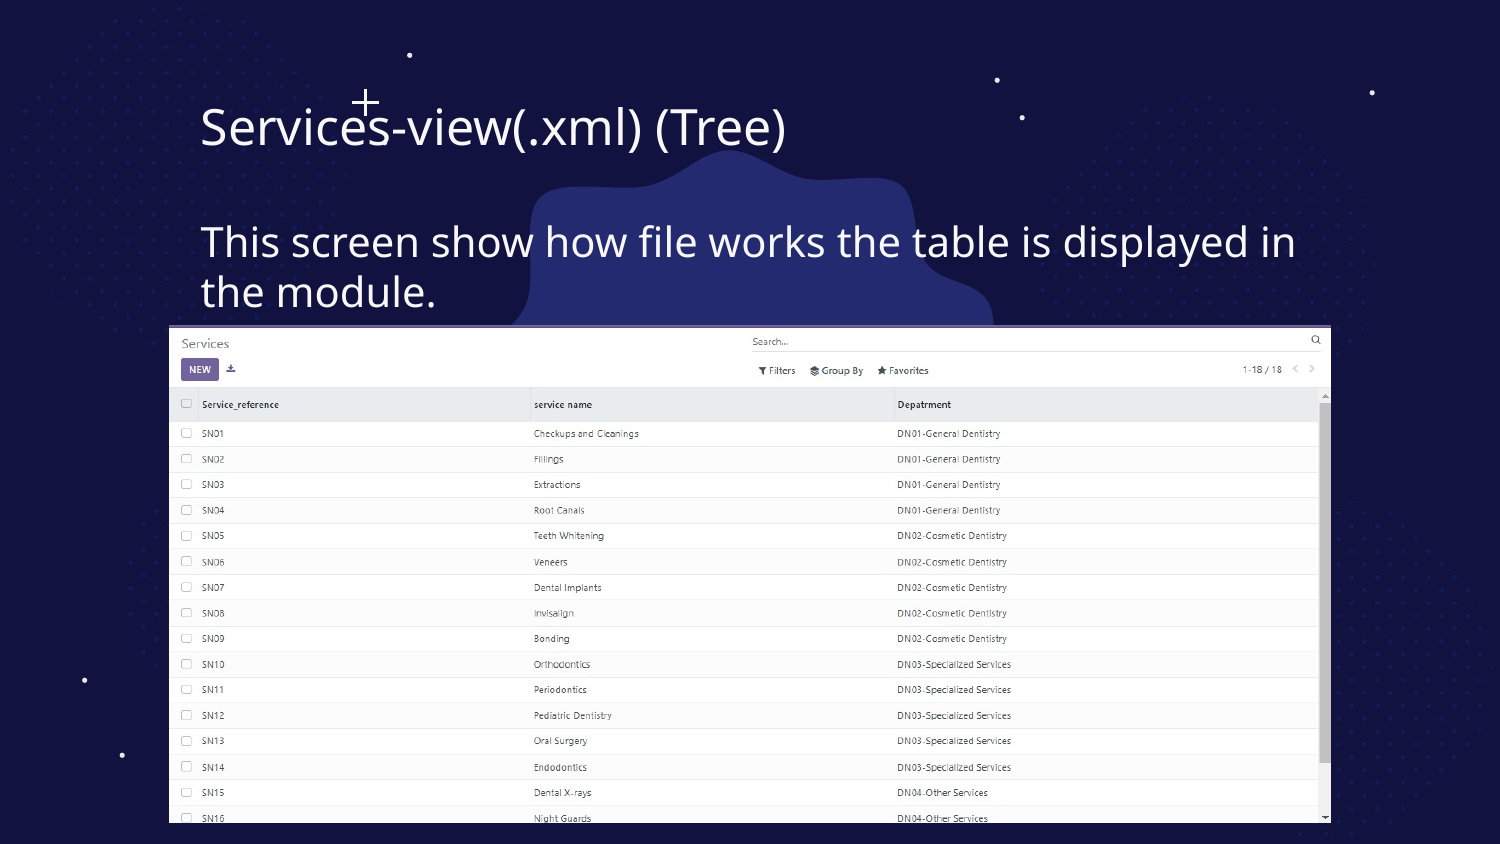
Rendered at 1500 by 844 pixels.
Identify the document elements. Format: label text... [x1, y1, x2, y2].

picture [0, 0, 1499, 844]
text_box Services-view(.xml) (Tree) This screen show how file works the table is displayed in the module. [185, 88, 1315, 324]
